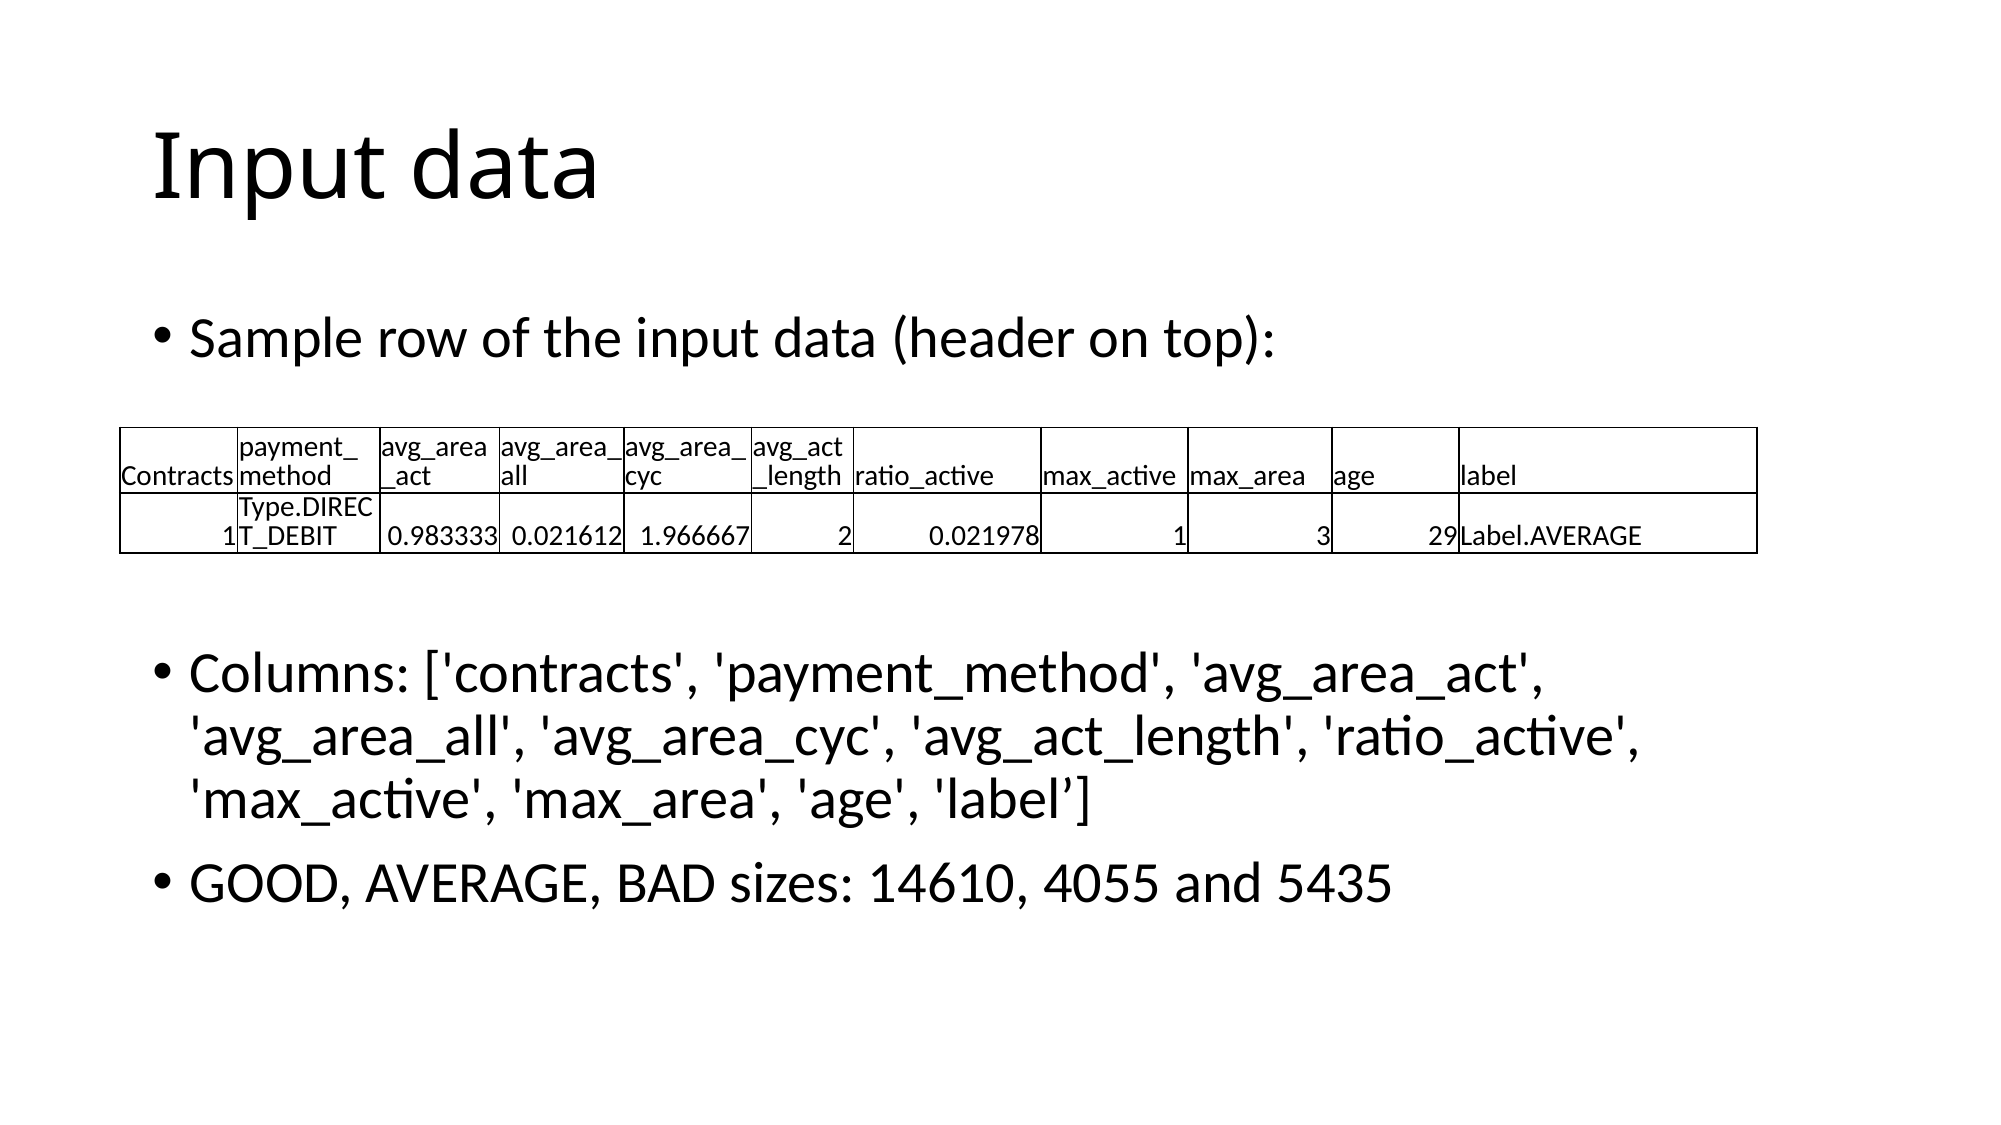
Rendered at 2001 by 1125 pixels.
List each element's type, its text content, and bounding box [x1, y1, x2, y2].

table_header age [1333, 428, 1458, 492]
table_header payment_method [238, 428, 379, 492]
table_cell 0.983333 [381, 494, 499, 552]
table_header avg_area_act [381, 428, 499, 492]
table_header avg_act_length [752, 428, 853, 492]
table_cell Label.AVERAGE [1460, 494, 1756, 552]
table_cell 2 [752, 494, 853, 552]
table_header max_active [1042, 428, 1187, 492]
table_header Contracts [121, 428, 237, 492]
table_cell 29 [1333, 494, 1458, 552]
table_cell 1.966667 [625, 494, 751, 552]
table_header max_area [1189, 428, 1331, 492]
table_header ratio_active [854, 428, 1040, 492]
list Sample row of the input data (header on top): Columns: ['contracts', 'payment_method', 'avg_area_act', 'avg_area_all', 'avg_area_cyc', 'avg_act_length', 'ratio_active', 'max_active', 'max_area', 'age', 'label’] GOOD, AVERAGE, BAD sizes: 14610, 4055 and 5435 [137, 299, 1863, 1014]
table_cell 1 [121, 494, 237, 552]
table_cell 1 [1042, 494, 1187, 552]
table_header avg_area_cyc [625, 428, 751, 492]
table_cell 0.021612 [500, 494, 623, 552]
table_cell 0.021978 [854, 494, 1040, 552]
table_header label [1460, 428, 1756, 492]
title Input data [137, 59, 1863, 278]
table_cell 3 [1189, 494, 1331, 552]
table_header avg_area_all [500, 428, 623, 492]
table_cell Type.DIRECT_DEBIT [238, 494, 379, 552]
